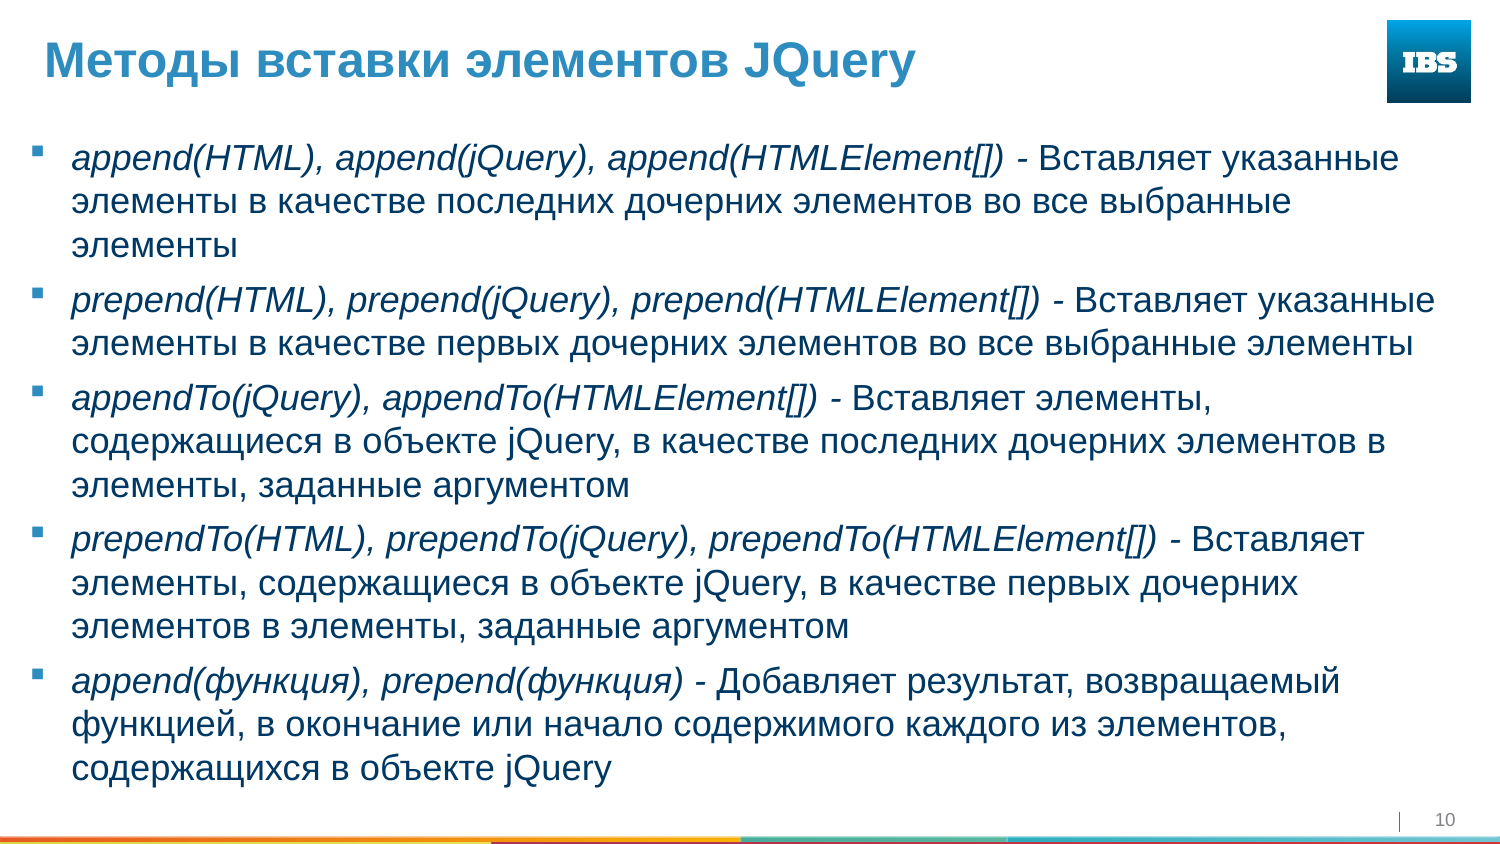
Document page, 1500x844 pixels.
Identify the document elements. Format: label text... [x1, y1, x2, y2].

list append(HTML), append(jQuery), append(HTMLElement[]) - Вставляет указанные элементы в качестве последних дочерних элементов во все выбранные элементы prepend(HTML), prepend(jQuery), prepend(HTMLElement[]) - Вставляет указанные элементы в качестве первых дочерних элементов во все выбранные элементы appendTo(jQuery), appendTo(HTMLElement[]) - Вставляет элементы, содержащиеся в объекте jQuery, в качестве последних дочерних элементов в элементы, заданные аргументом prependTo(HTML), prependTo(jQuery), prependTo(HTMLElement[]) - Вставляет элементы, содержащиеся в объекте jQuery, в качестве первых дочерних элементов в элементы, заданные аргументом append(функция), prepend(функция) - Добавляет результат, возвращаемый функцией, в окончание или начало содержимого каждого из элементов, содержащихся в объекте jQuery [29, 126, 1471, 836]
title Методы вставки элементов JQuery [29, 20, 1365, 103]
picture [1403, 52, 1456, 72]
picture [0, 836, 1500, 844]
